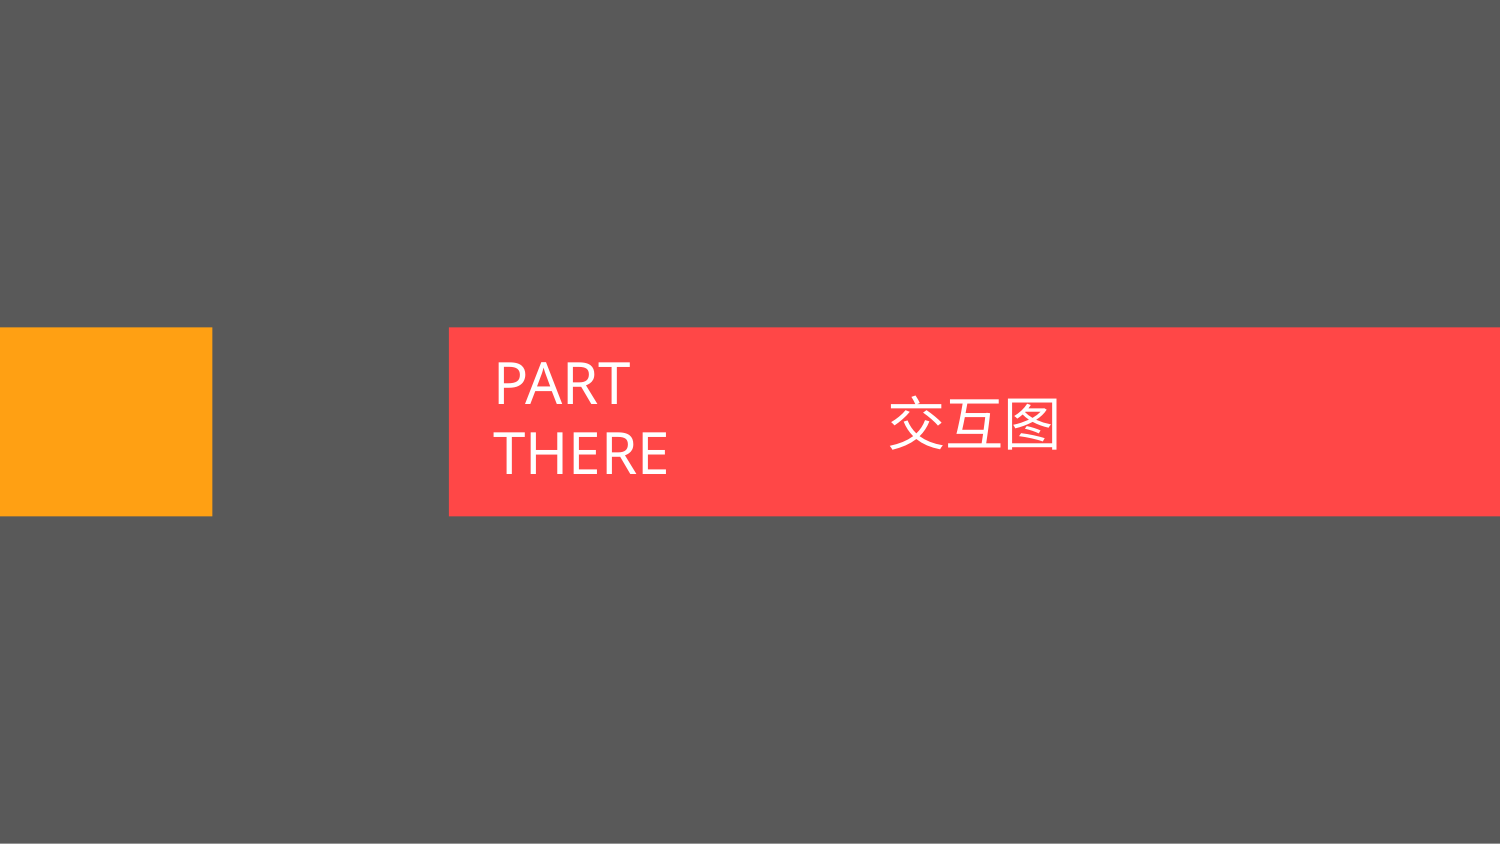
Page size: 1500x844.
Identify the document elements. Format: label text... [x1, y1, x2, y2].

text_box PART THERE [478, 339, 786, 494]
text_box [0, 325, 215, 518]
text_box 交互图 [447, 325, 1500, 518]
